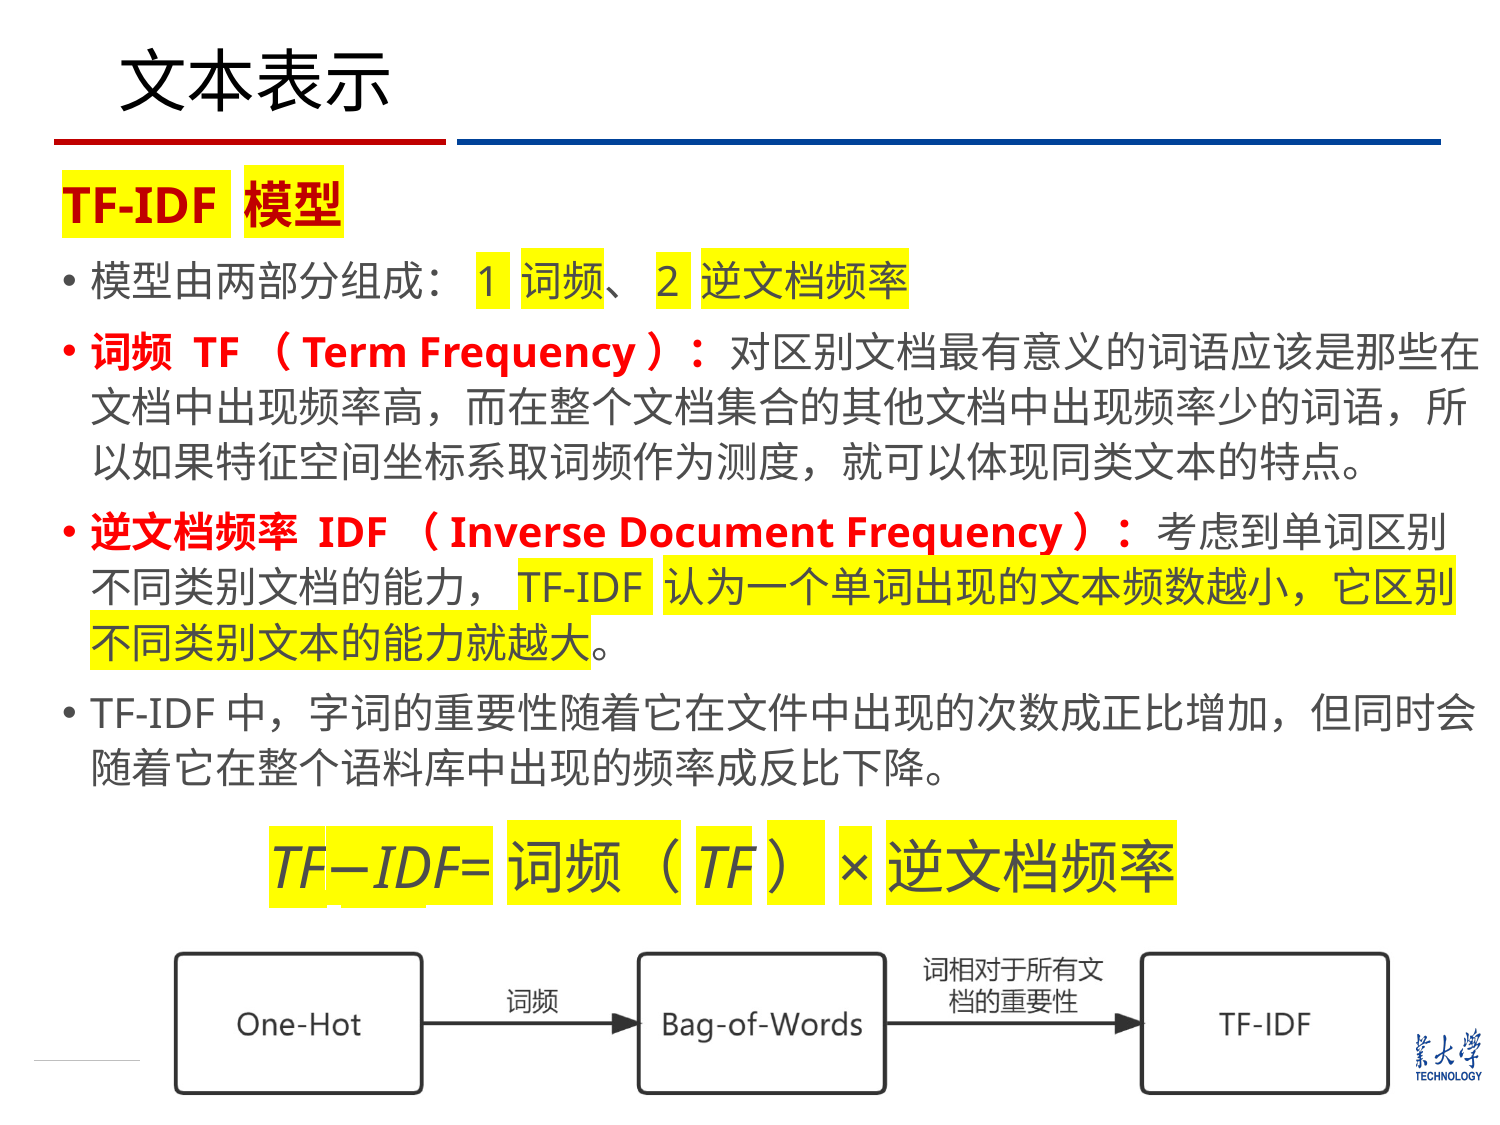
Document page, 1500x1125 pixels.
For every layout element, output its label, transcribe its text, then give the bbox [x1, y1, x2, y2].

list TF-IDF 模型 模型由两部分组成：1 词频、2 逆文档频率 词频 TF（Term Frequency）：对区别文档最有意义的词语应该是那些在文档中出现频率高，而在整个文档集合的其他文档中出现频率少的词语，所以如果特征空间坐标系取词频作为测度，就可以体现同类文本的特点。 逆文档频率 IDF（Inverse Document Frequency）：考虑到单词区别不同类别文档的能力，TF-IDF 认为一个单词出现的文本频数越小，它区别不同类别文本的能力就越大。 TF-IDF中，字词的重要性随着它在文件中出现的次数成正比增加，但同时会随着它在整个语料库中出现的频率成反比下降。 [47, 172, 1500, 976]
picture [139, 908, 1482, 1125]
text_box TF−IDF=词频（TF）×逆文档频率（IDF）） [253, 822, 1401, 908]
title 文本表示 [103, 32, 1397, 130]
